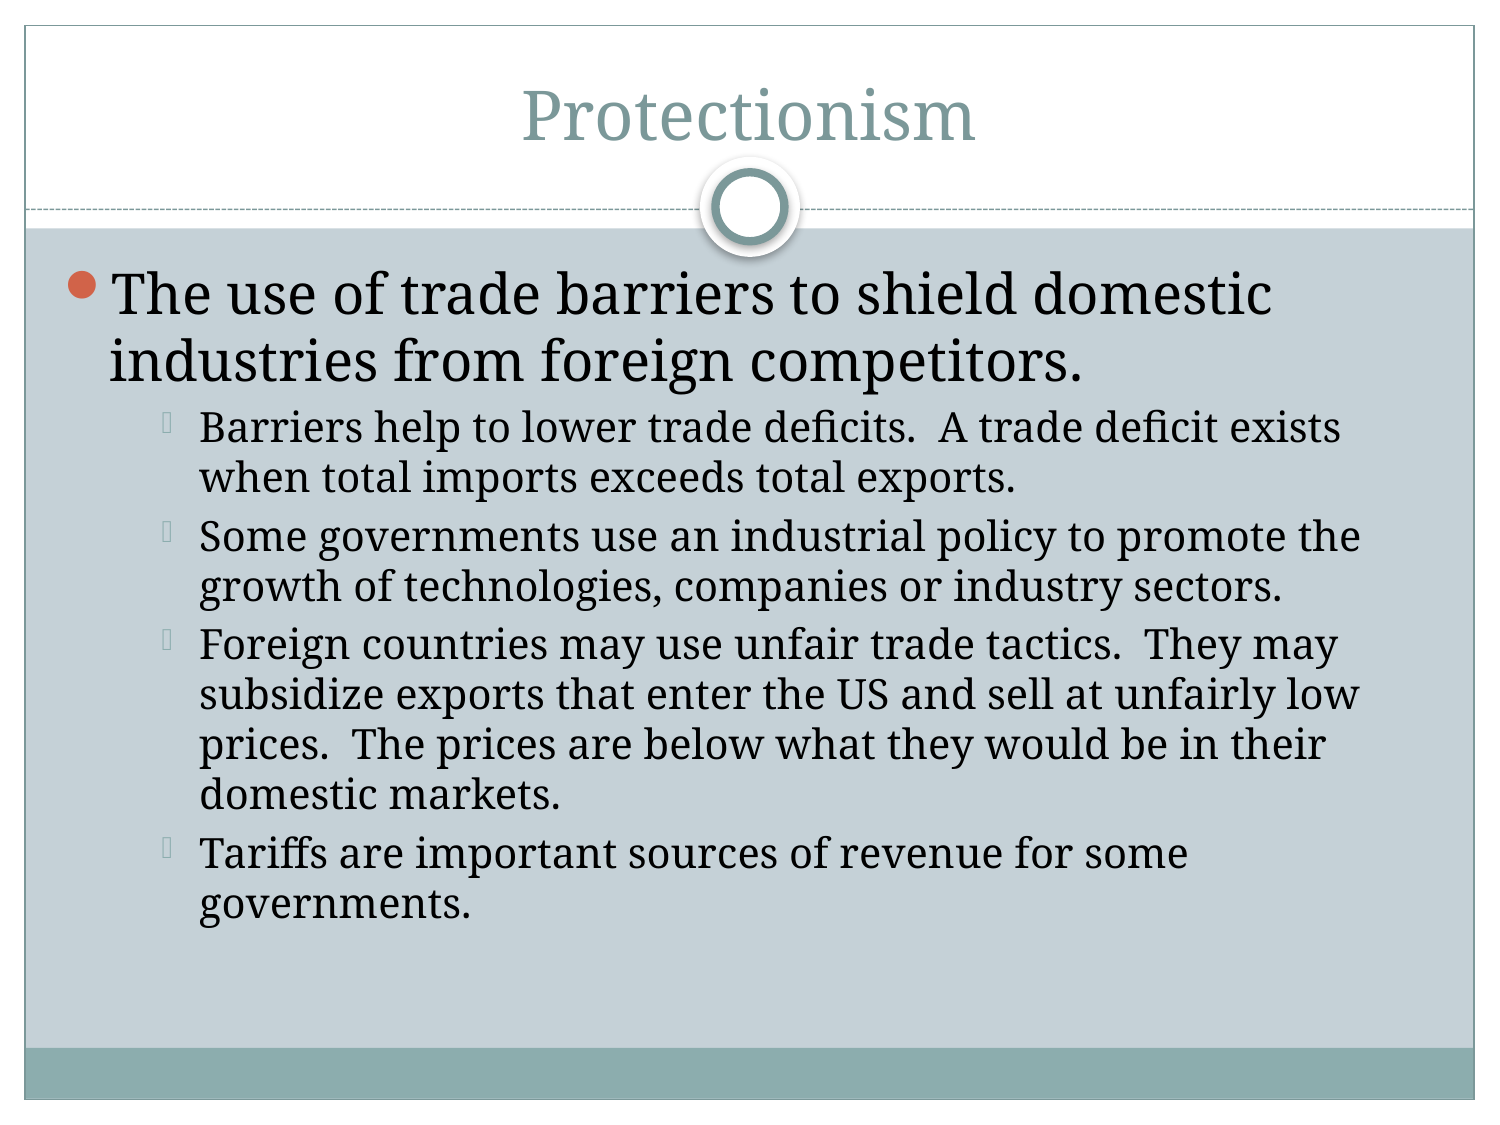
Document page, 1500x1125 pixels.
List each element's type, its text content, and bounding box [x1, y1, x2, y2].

title Protectionism [49, 37, 1450, 162]
list The use of trade barriers to shield domestic industries from foreign competitors. Barriers help to lower trade deficits. A trade deficit exists when total imports exceeds total exports. Some governments use an industrial policy to promote the growth of technologies, companies or industry sectors. Foreign countries may use unfair trade tactics. They may subsidize exports that enter the US and sell at unfairly low prices. The prices are below what they would be in their domestic markets. Tariffs are important sources of revenue for some governments. [49, 250, 1445, 1001]
